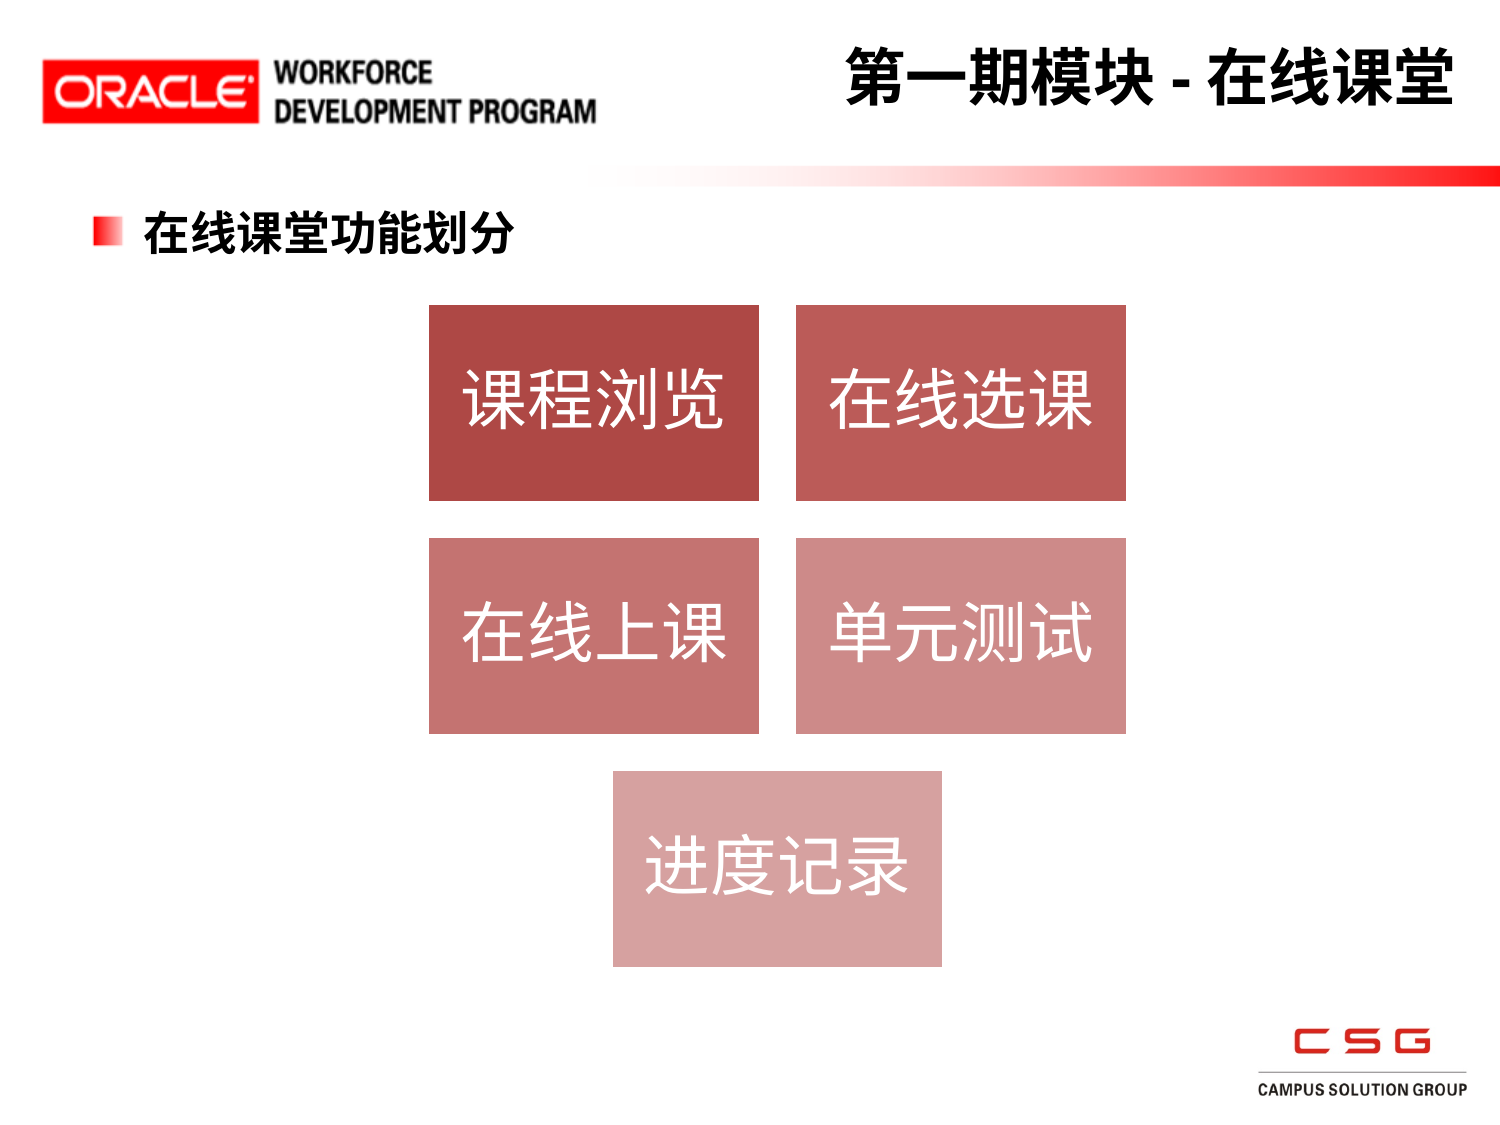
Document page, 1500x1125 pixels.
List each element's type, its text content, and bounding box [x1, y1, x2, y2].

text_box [277, 302, 1278, 970]
title 第一期模块-在线课堂 [112, 30, 1471, 146]
picture [0, 0, 1500, 1125]
list 在线课堂功能划分 [76, 196, 585, 268]
